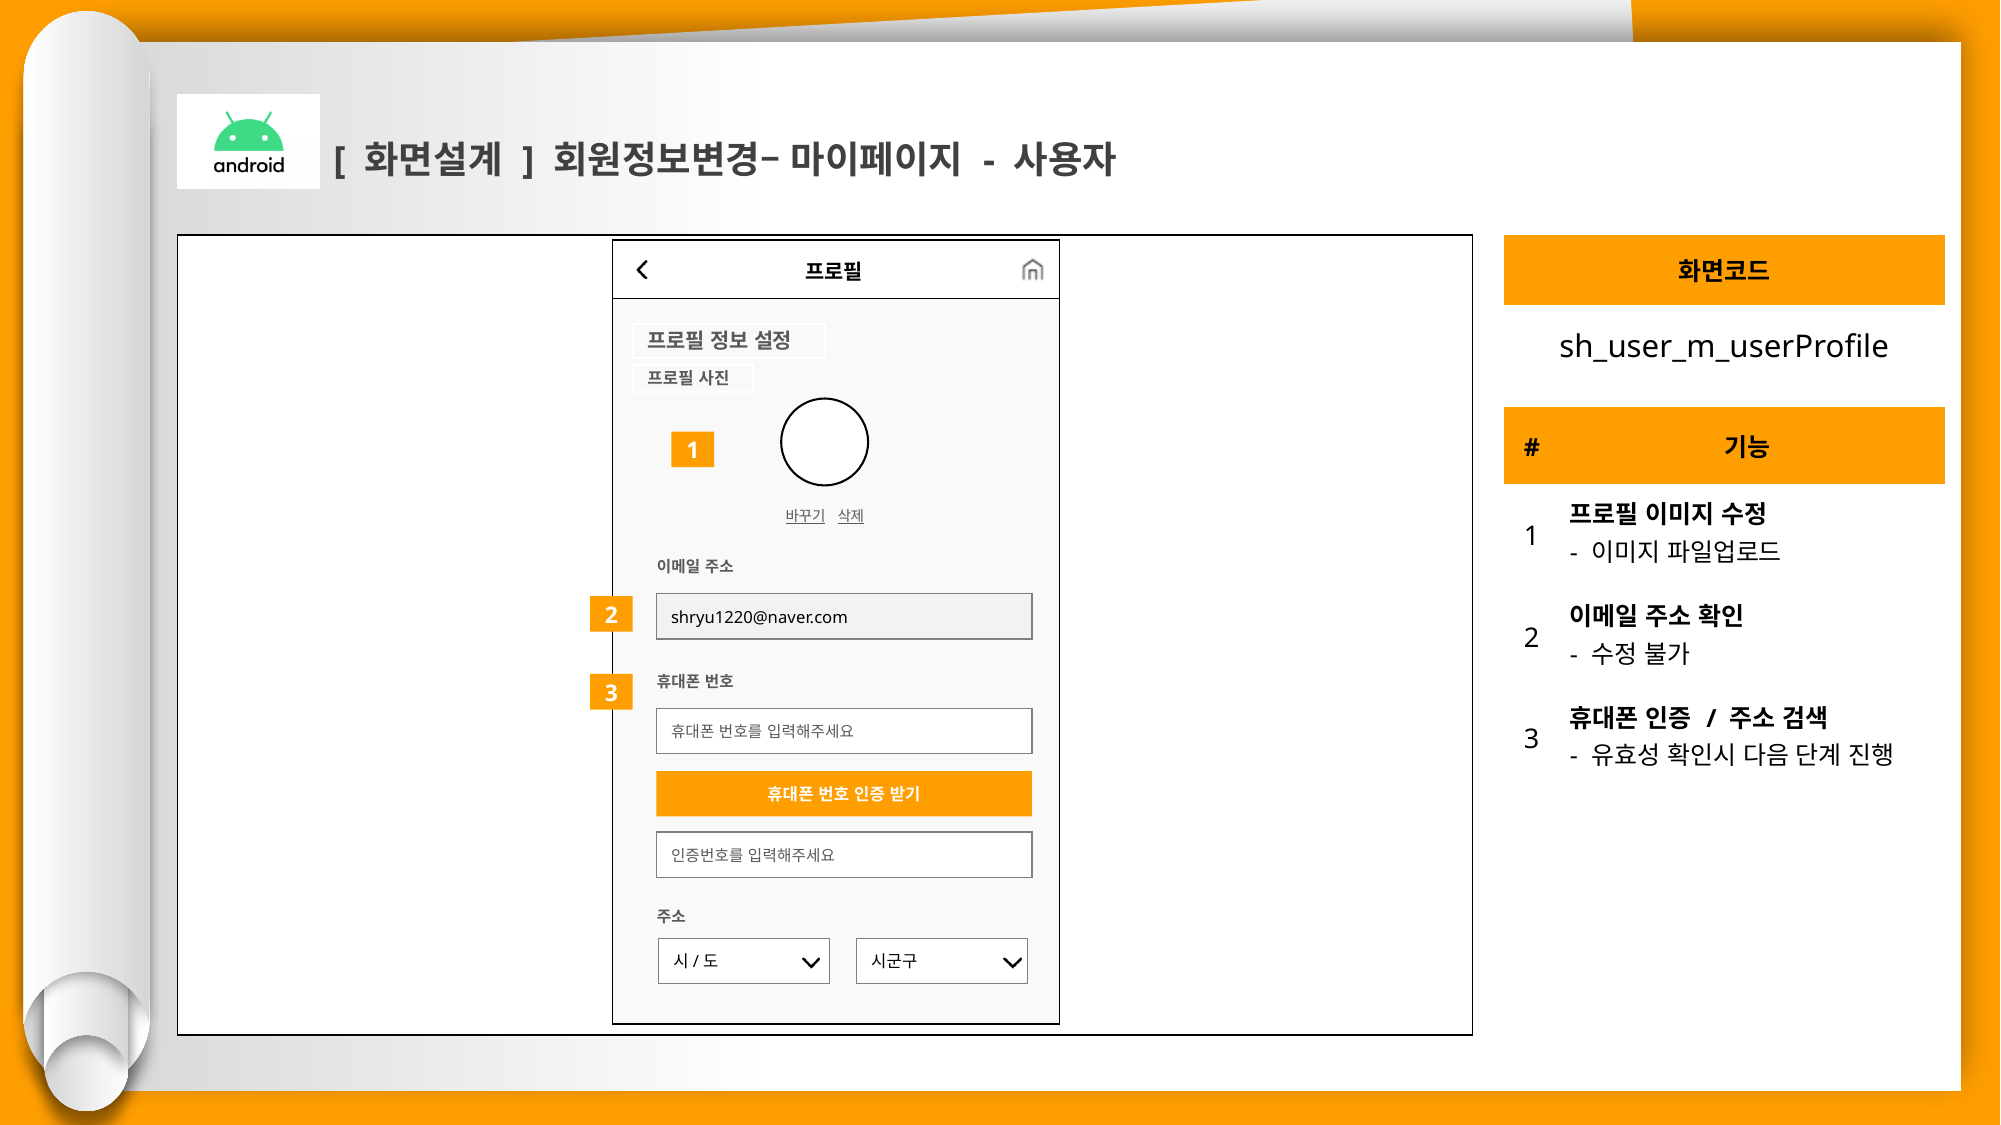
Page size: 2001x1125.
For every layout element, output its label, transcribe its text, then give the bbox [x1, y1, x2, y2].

table_header 화면코드 [1504, 235, 1945, 305]
text_box 이메일 주소 [641, 555, 761, 578]
text_box [ 화면설계 ] 회원정보변경– 마이페이지 - 사용자 [322, 107, 1404, 187]
picture [1014, 253, 1050, 286]
text_box 주소 [641, 905, 761, 928]
picture [802, 953, 820, 972]
table_cell sh_user_m_userProfile [1504, 305, 1945, 385]
text_box 휴대폰 번호 [641, 669, 761, 693]
text_box [611, 299, 1061, 1025]
text_box 2 [589, 595, 634, 633]
table_cell 3 [1504, 687, 1550, 789]
text_box 시/도 [658, 938, 831, 985]
table_cell 프로필 이미지 수정 - 이미지 파일업로드 [1550, 484, 1945, 585]
text_box shryu1220@naver.com [655, 593, 1033, 640]
picture [632, 260, 651, 279]
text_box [23, 11, 150, 1111]
text_box 프로필 [768, 253, 900, 289]
text_box 휴대폰 번호 인증 받기 [655, 770, 1033, 817]
table_header # [1504, 407, 1550, 484]
text_box [780, 397, 870, 487]
picture [177, 94, 320, 189]
table_header 기능 [1550, 407, 1945, 484]
text_box 프로필 정보 설정 [632, 323, 826, 359]
text_box 인증번호를 입력해주세요 [655, 831, 1033, 878]
text_box 3 [589, 673, 634, 711]
text_box [1173, 0, 1633, 4]
text_box 프로필 사진 [632, 364, 754, 393]
table_cell 2 [1504, 585, 1550, 687]
table_cell 휴대폰 인증 / 주소 검색 - 유효성 확인시 다음 단계 진행 [1550, 687, 1945, 789]
text_box 휴대폰 번호를 입력해주세요 [655, 707, 1033, 754]
text_box 시군구 [855, 938, 1028, 985]
table_cell 1 [1504, 484, 1550, 585]
table_cell 이메일 주소 확인 - 수정 불가 [1550, 585, 1945, 687]
text_box [176, 234, 1473, 1036]
text_box [150, 41, 1962, 1092]
text_box 1 [670, 431, 715, 468]
text_box 바꾸기 삭제 [770, 504, 916, 528]
picture [1003, 953, 1022, 972]
text_box [611, 240, 1061, 299]
